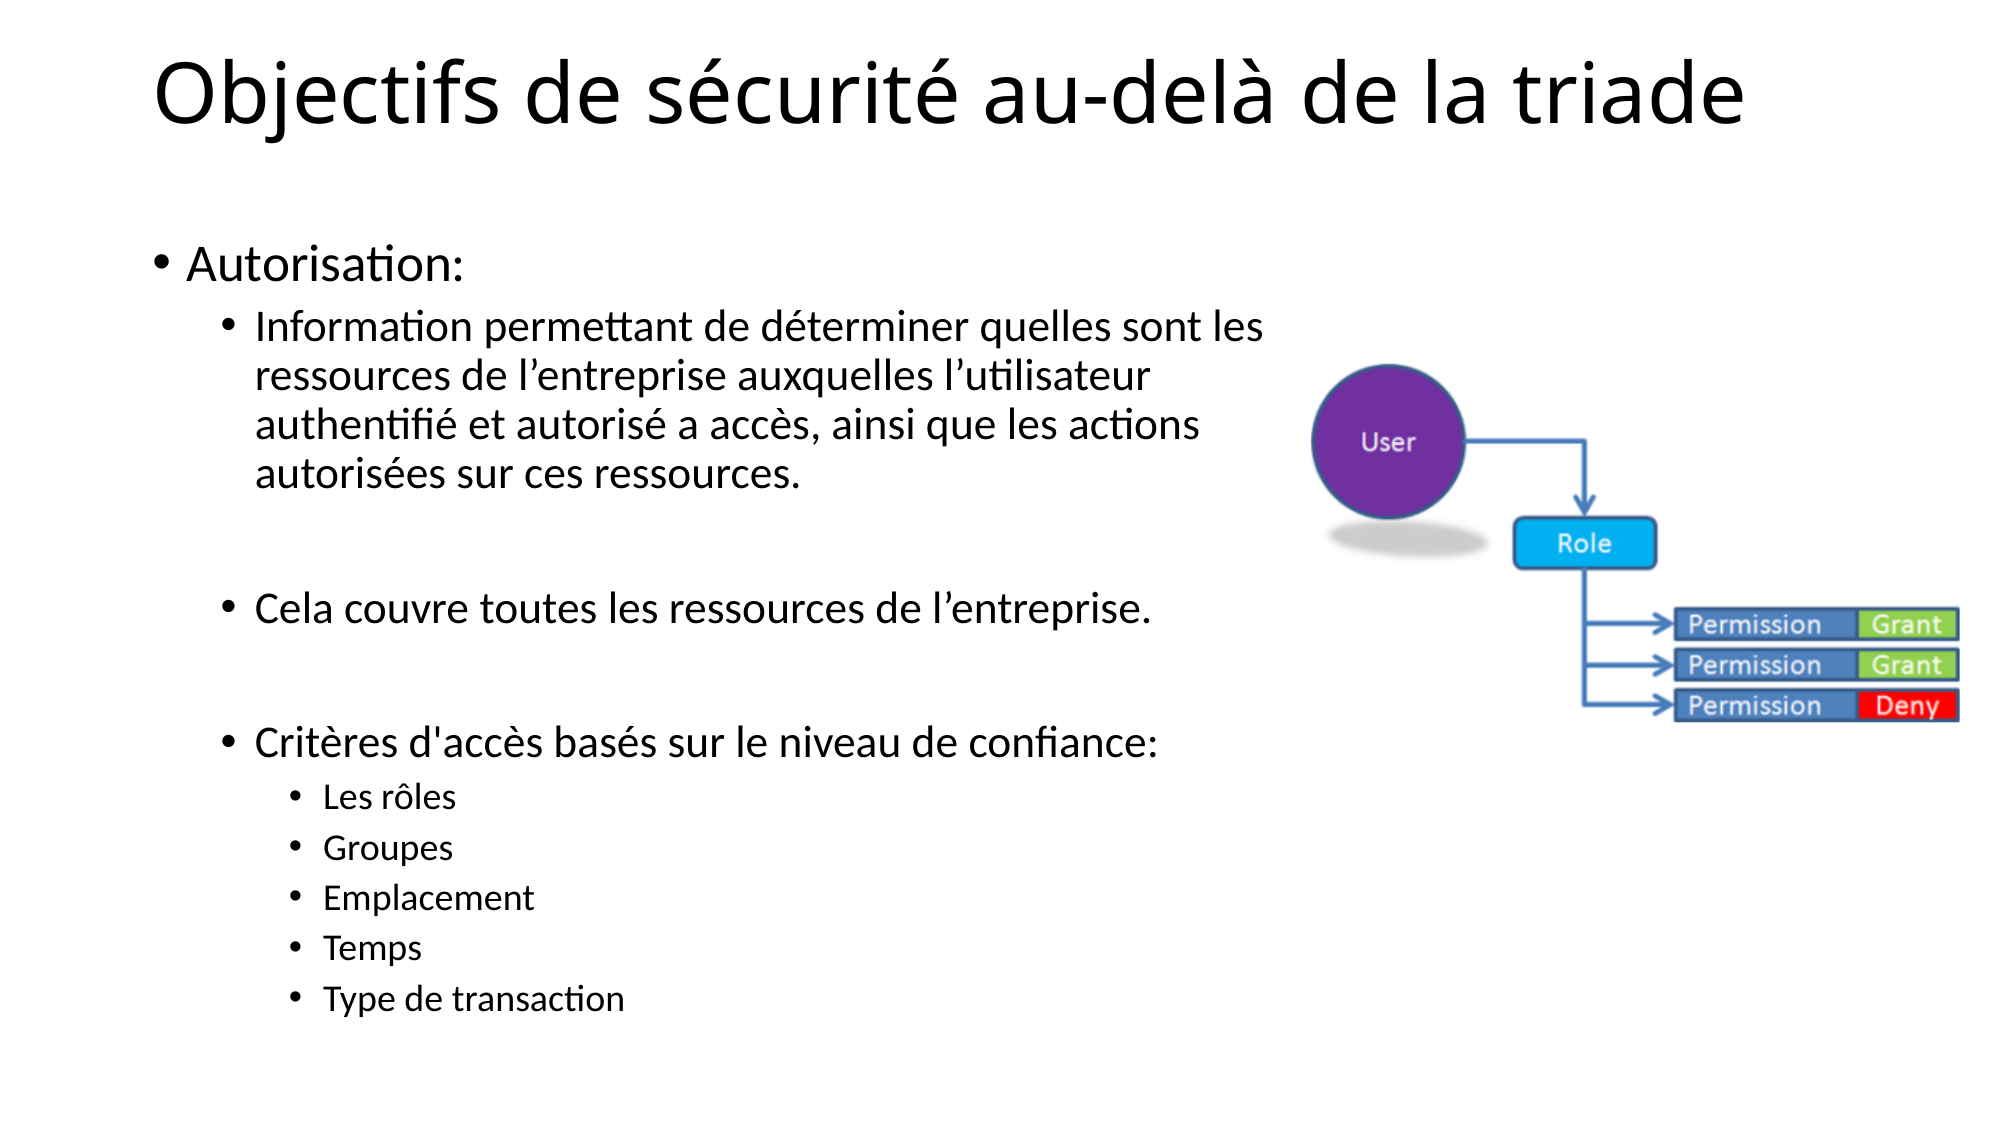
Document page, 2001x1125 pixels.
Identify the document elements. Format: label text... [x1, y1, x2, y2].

picture [1306, 351, 1986, 750]
title Objectifs de sécurité au-delà de la triade [137, 32, 1863, 160]
list Autorisation: Information permettant de déterminer quelles sont les ressources de l’entreprise auxquelles l’utilisateur authentifié et autorisé a accès, ainsi que les actions autorisées sur ces ressources. Cela couvre toutes les ressources de l’entreprise. Critères d'accès basés sur le niveau de confiance: Les rôles Groupes Emplacement Temps Type de transaction [137, 228, 1321, 1070]
